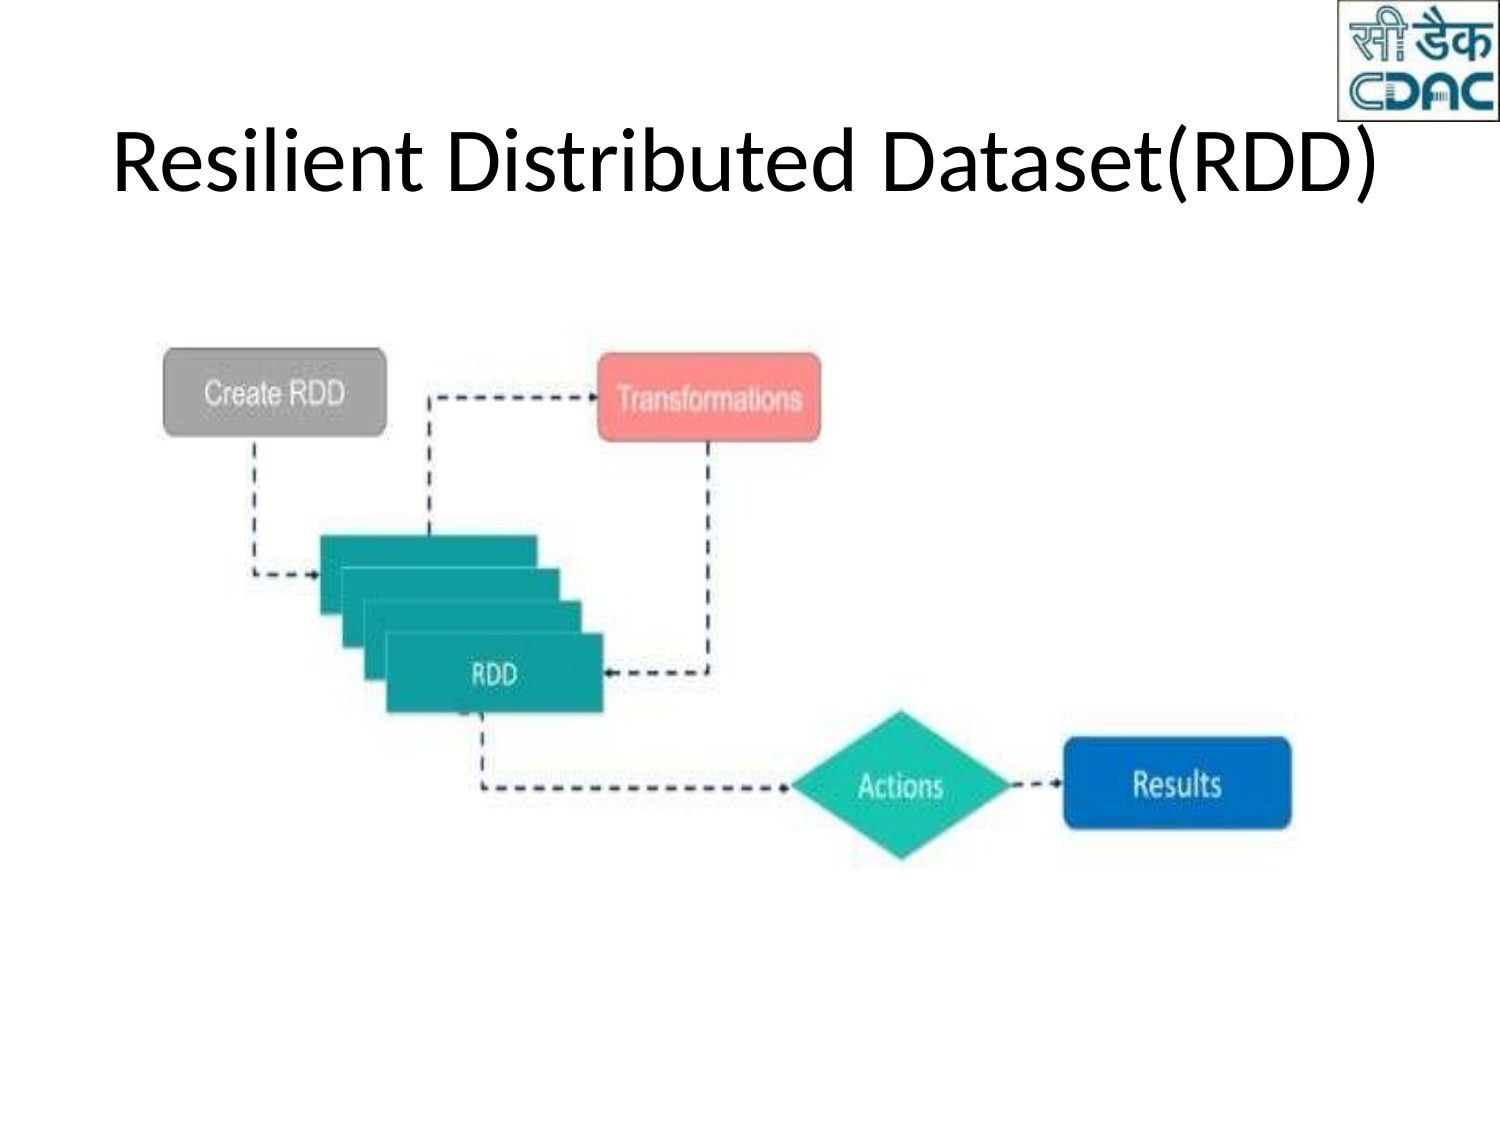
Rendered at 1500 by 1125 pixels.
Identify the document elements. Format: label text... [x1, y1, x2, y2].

title Resilient Distributed Dataset(RDD) [109, 97, 1391, 288]
picture [1337, 0, 1500, 122]
text_box [156, 324, 1300, 871]
